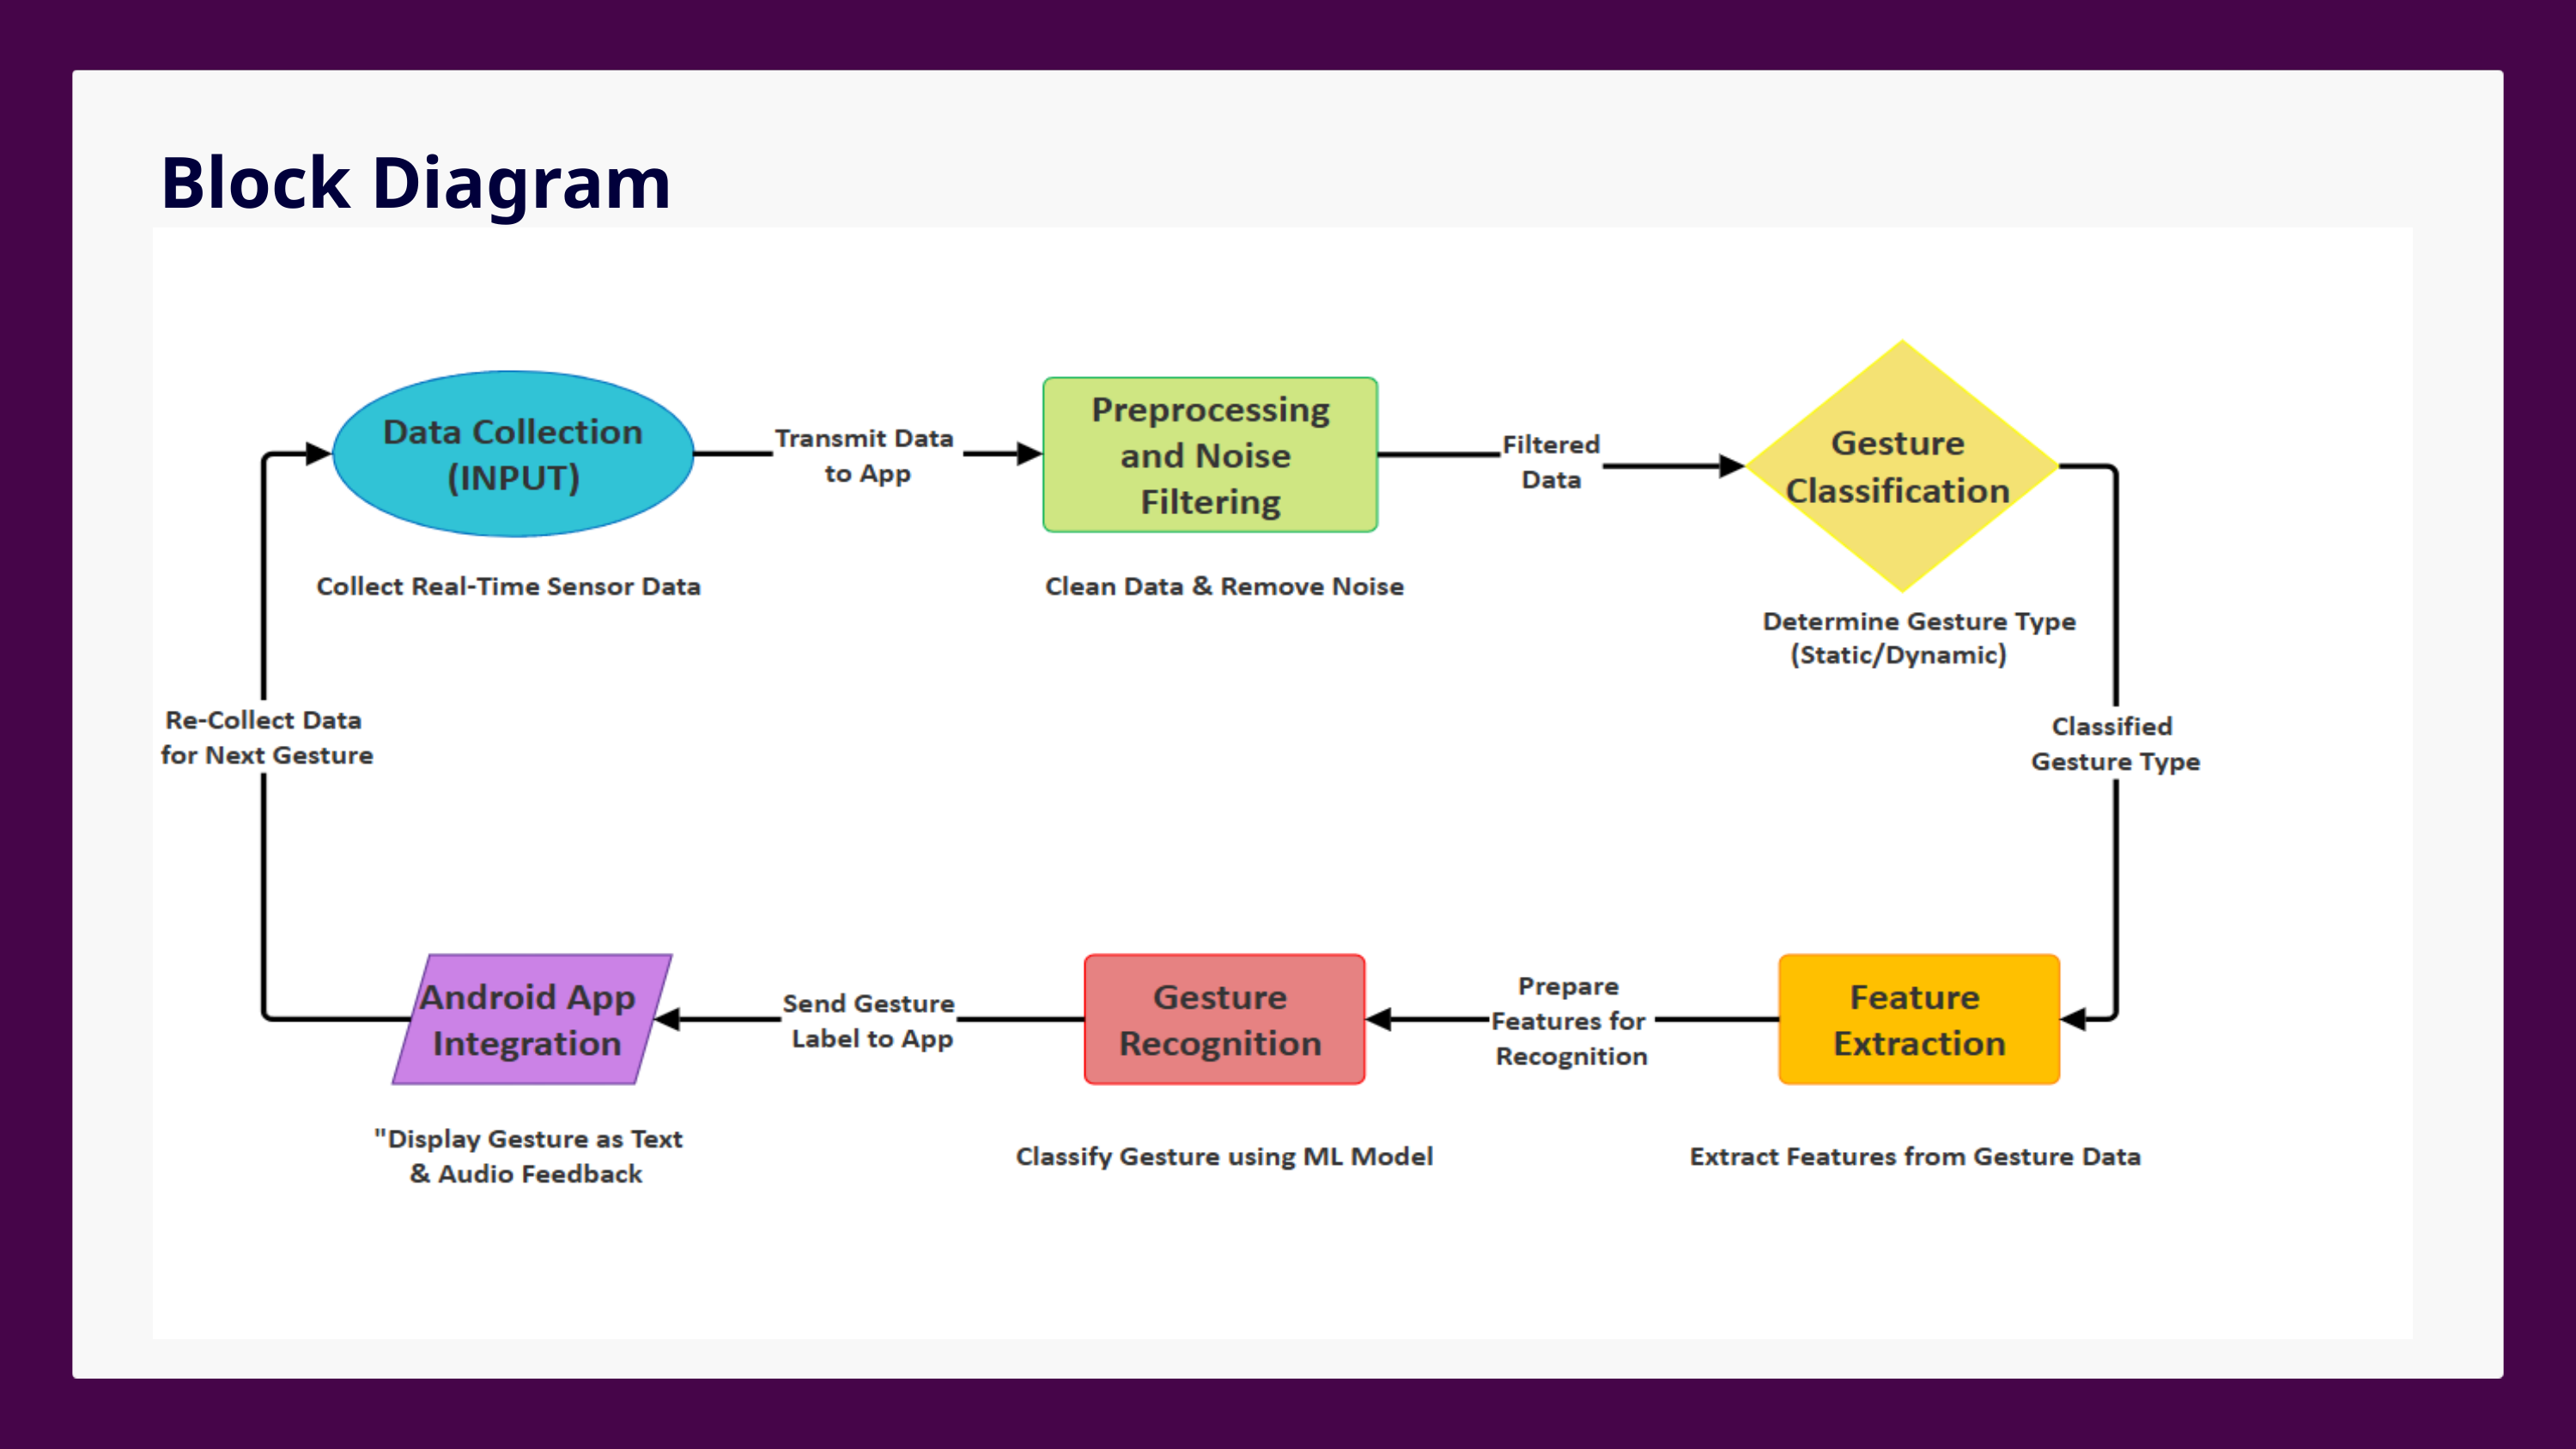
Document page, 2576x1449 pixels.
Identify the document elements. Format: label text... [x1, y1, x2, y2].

text_box Block Diagram [159, 120, 2123, 222]
text_box [72, 45, 2504, 1379]
picture [153, 227, 2413, 1339]
